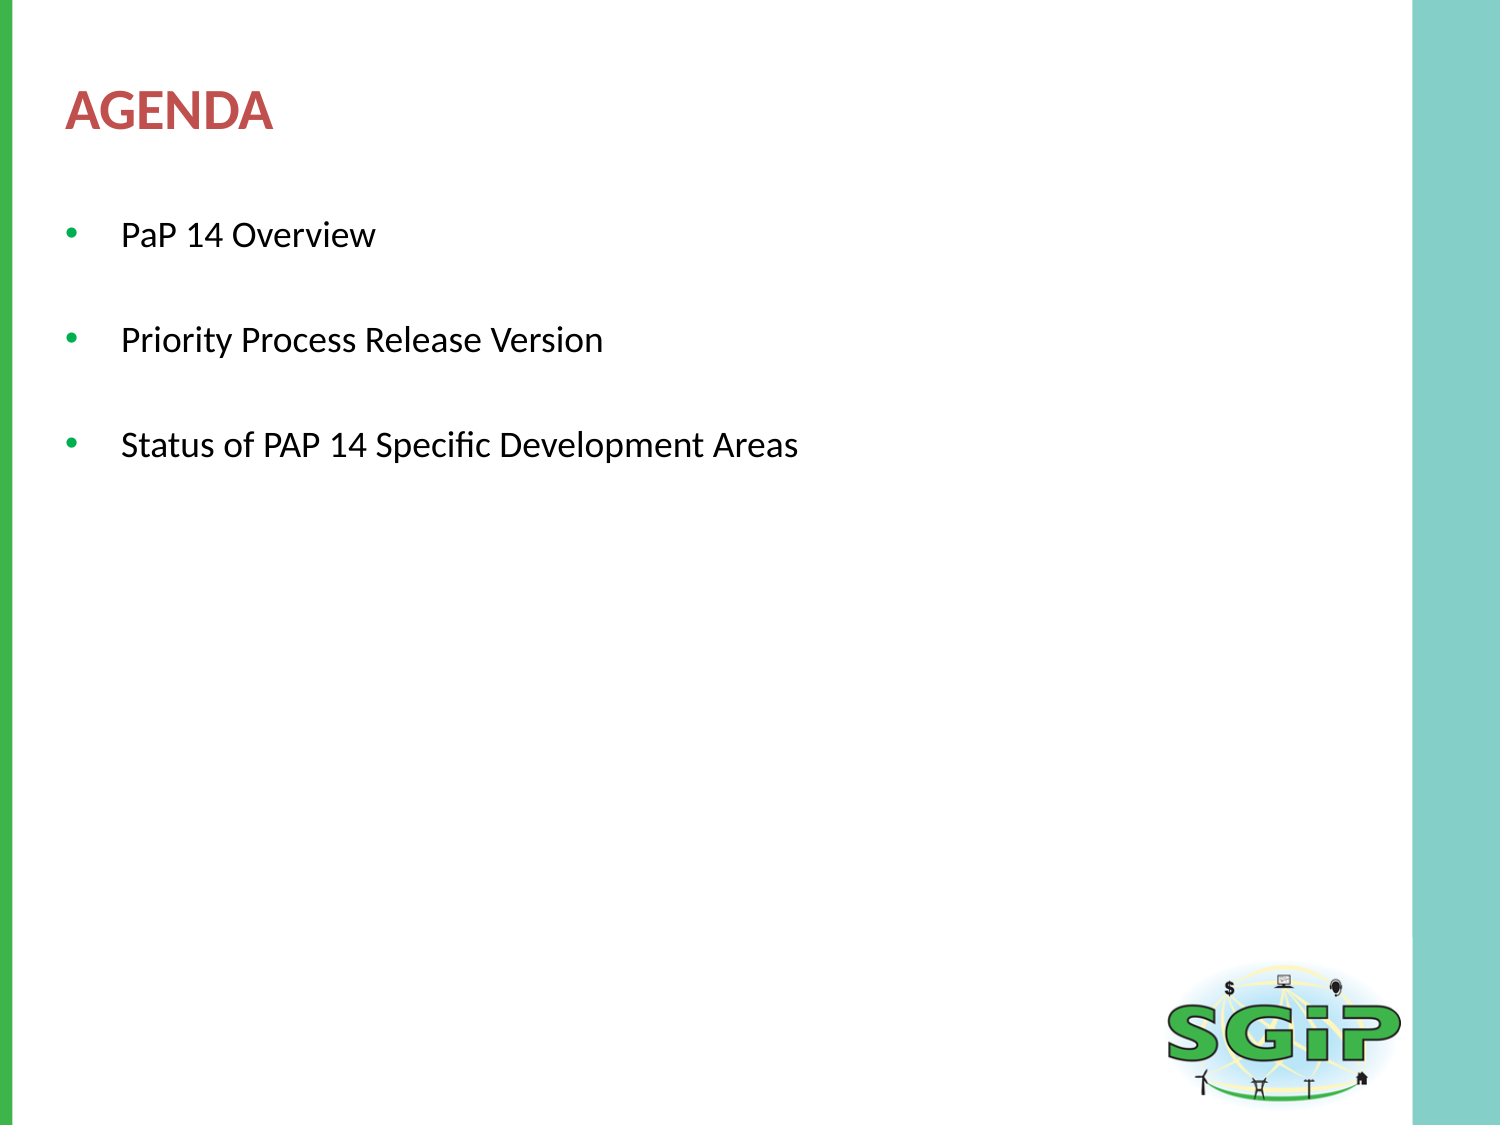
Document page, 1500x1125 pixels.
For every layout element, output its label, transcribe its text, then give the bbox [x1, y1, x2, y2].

title Agenda [50, 50, 1375, 163]
picture [1162, 958, 1401, 1113]
list PaP 14 Overview Priority Process Release Version Status of PAP 14 Specific Development Areas [50, 163, 1375, 1025]
